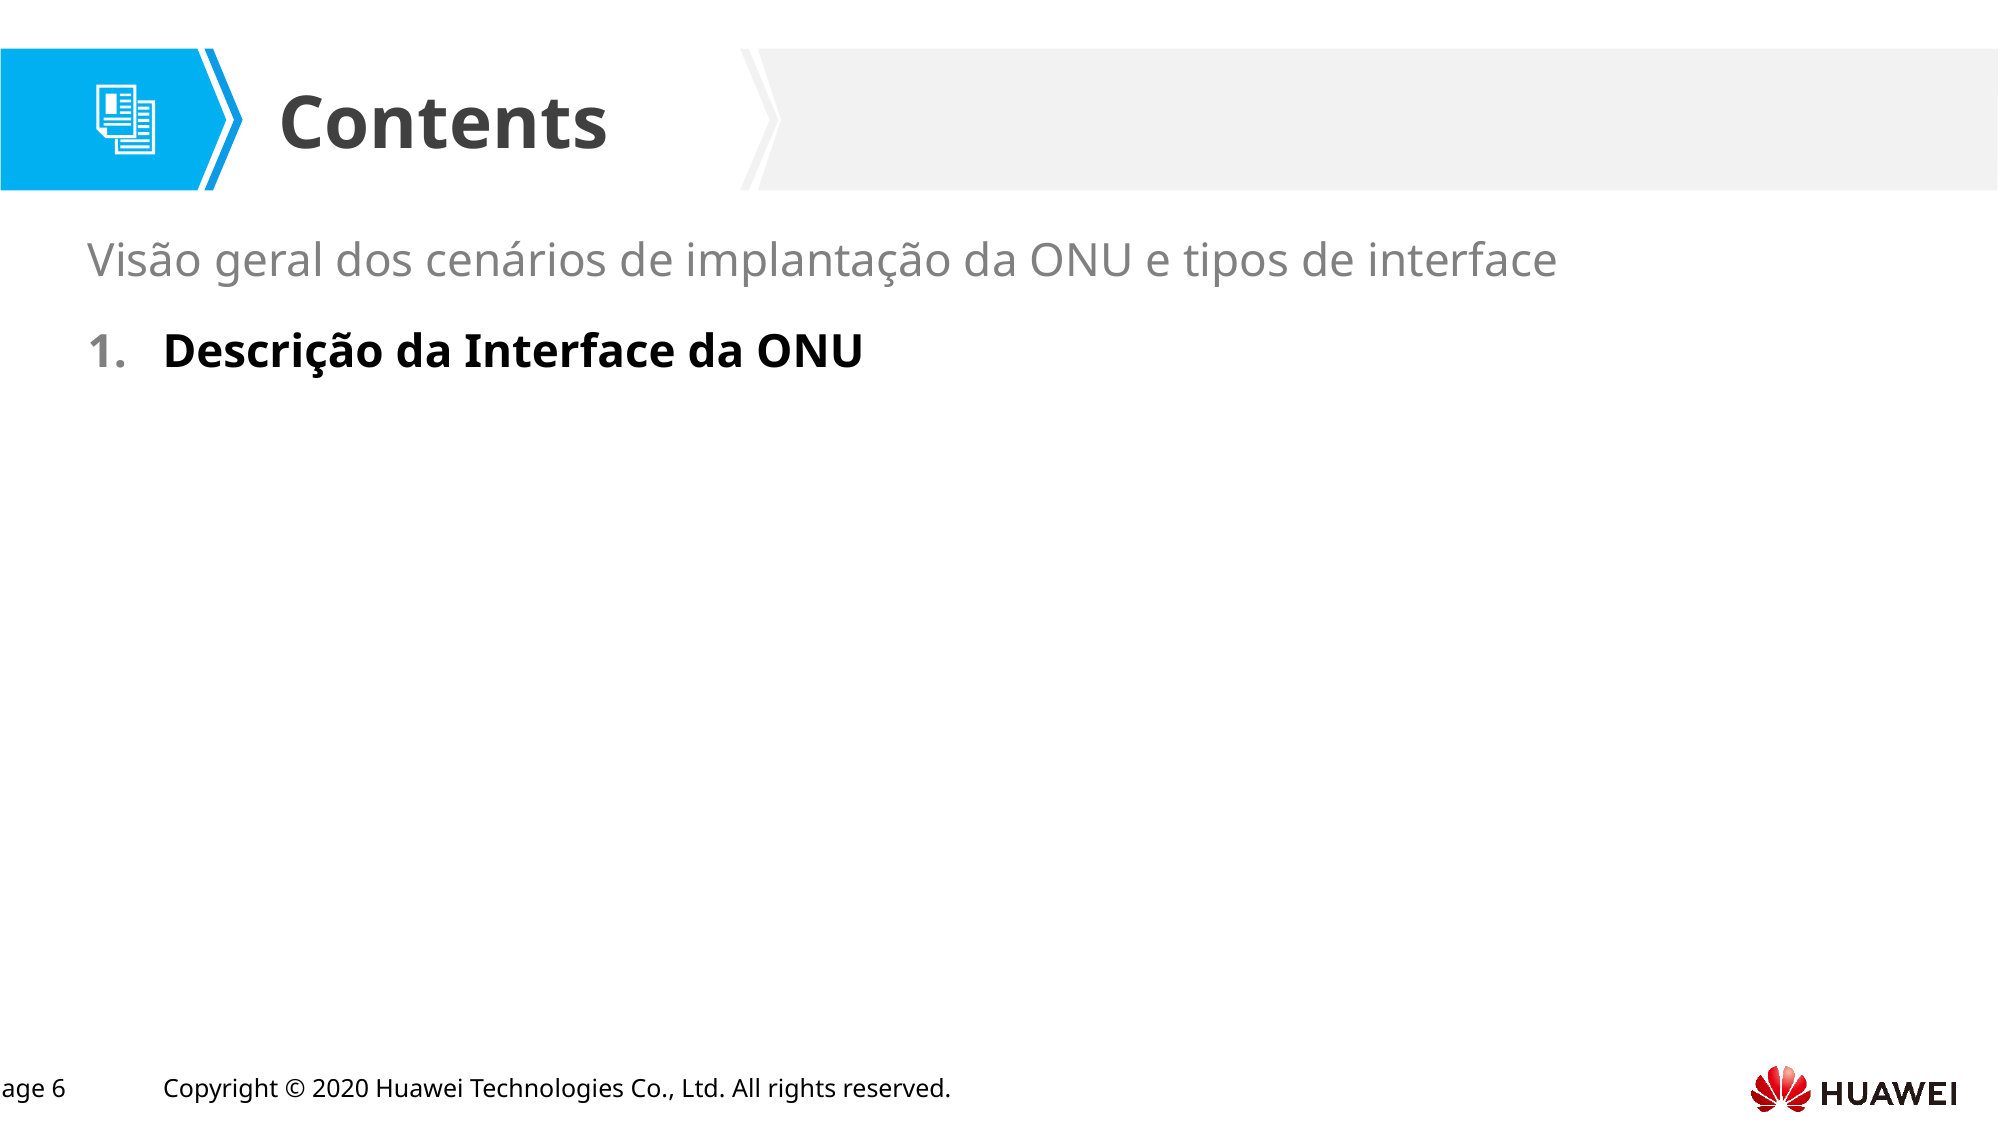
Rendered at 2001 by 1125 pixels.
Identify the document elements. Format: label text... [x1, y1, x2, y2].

list Visão geral dos cenários de implantação da ONU e tipos de interface Descrição da Interface da ONU [74, 202, 1930, 971]
picture [1751, 1066, 1956, 1112]
